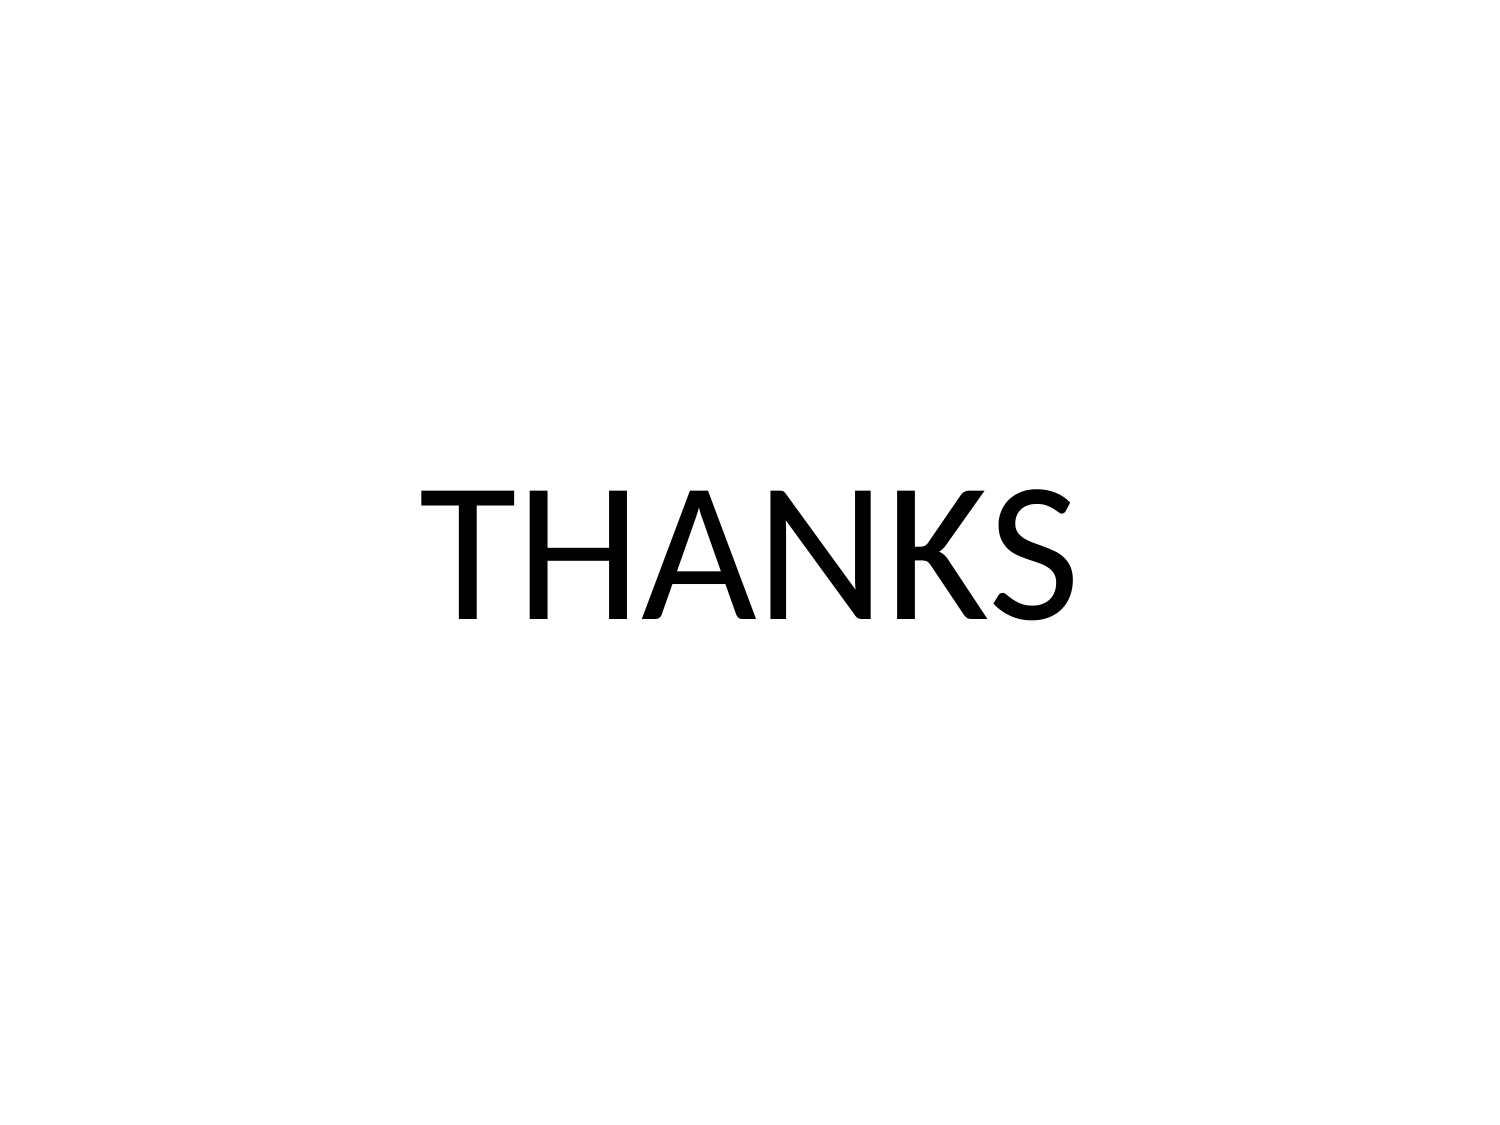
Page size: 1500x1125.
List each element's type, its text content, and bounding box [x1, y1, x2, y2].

text_box THANKS [112, 412, 1388, 668]
